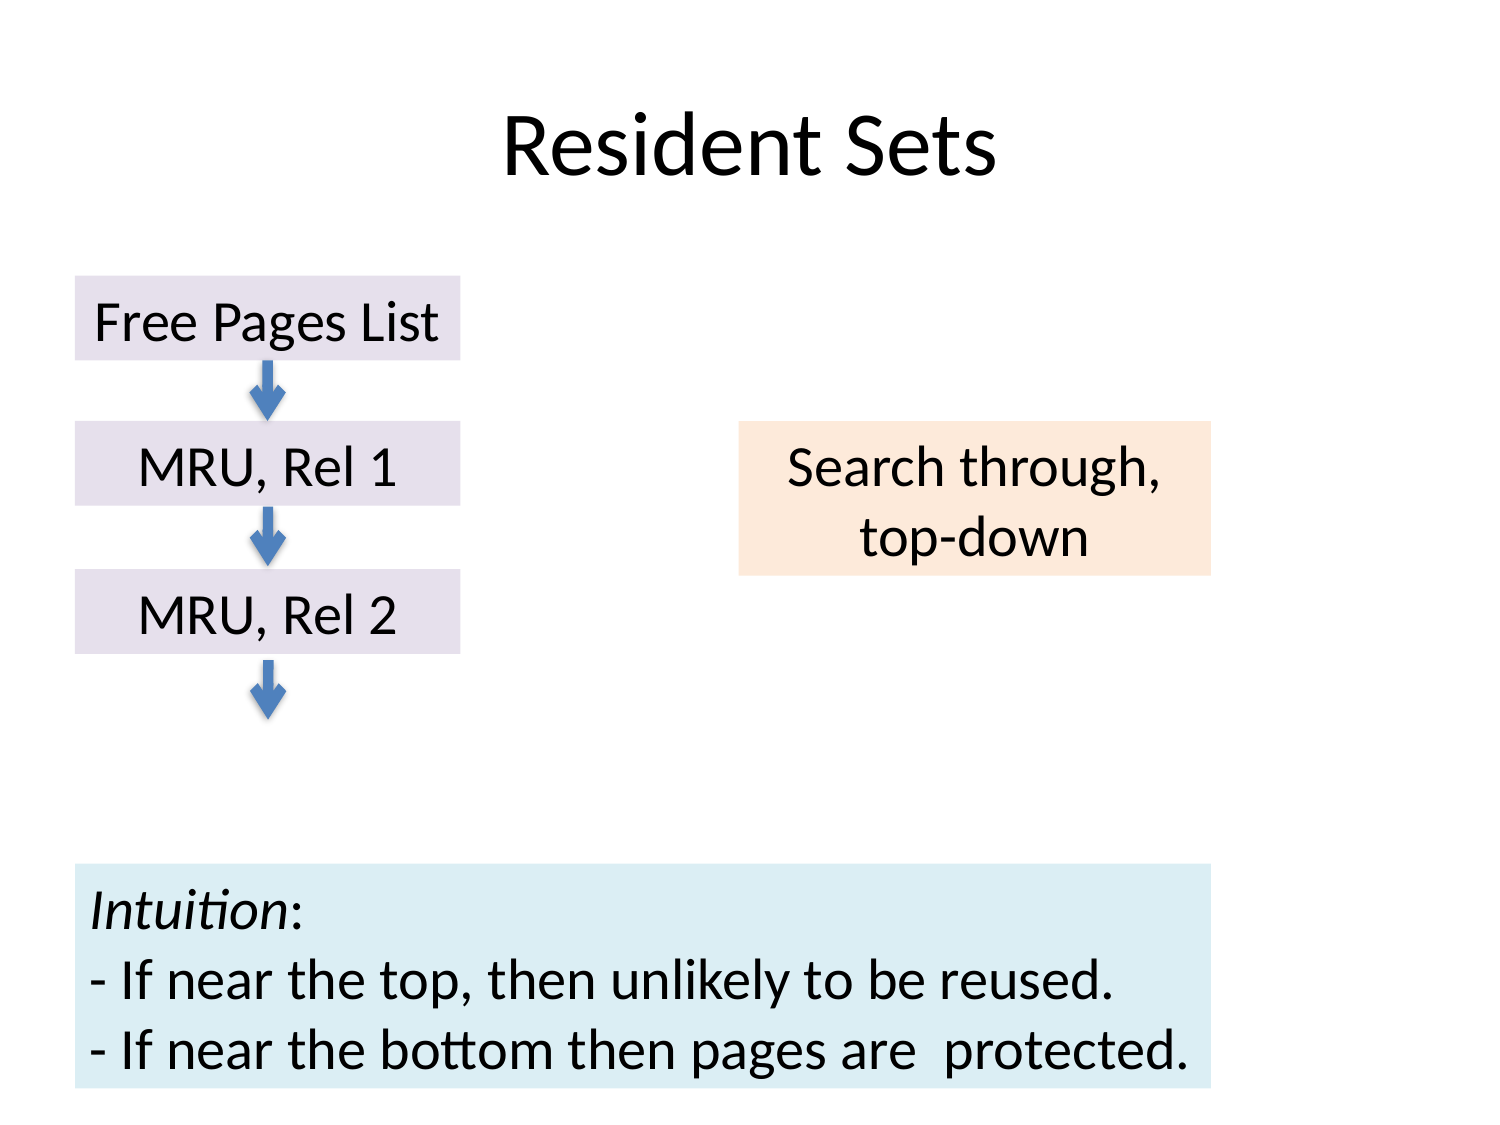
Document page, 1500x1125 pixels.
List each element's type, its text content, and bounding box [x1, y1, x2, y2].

text_box Intuition: - If near the top, then unlikely to be reused. - If near the bottom then pages are protected. [75, 863, 1211, 1089]
text_box MRU, Rel 1 [74, 420, 461, 506]
text_box Search through, top-down [738, 421, 1211, 576]
title Resident Sets [75, 45, 1425, 233]
text_box Free Pages List [74, 275, 461, 361]
text_box MRU, Rel 2 [74, 569, 461, 654]
